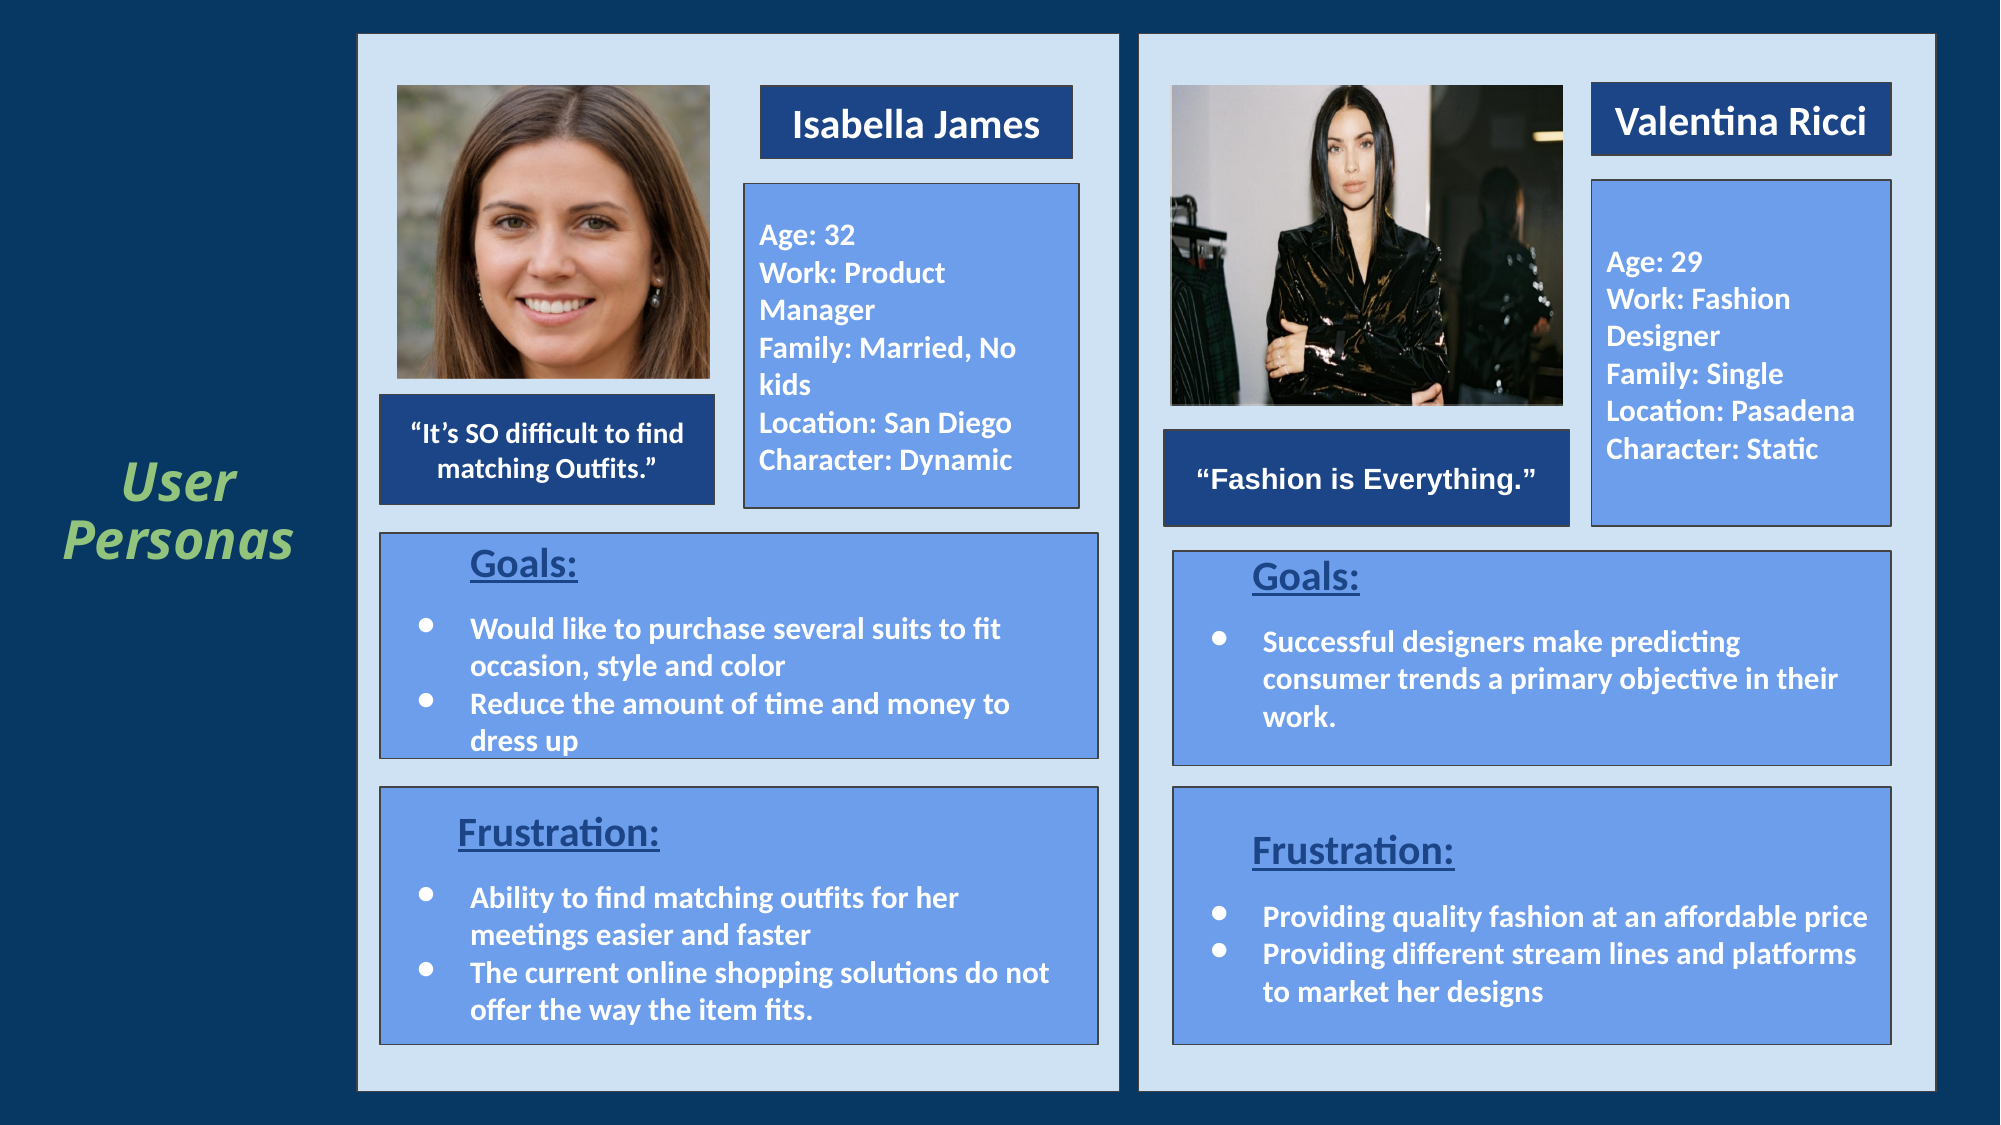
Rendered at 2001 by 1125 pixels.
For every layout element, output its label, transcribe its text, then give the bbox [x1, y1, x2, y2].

text_box Valentina Ricci [1591, 82, 1891, 156]
text_box “Fashion is Everything.” [1163, 430, 1570, 527]
picture [1170, 85, 1563, 406]
picture [397, 85, 710, 379]
title User Personas [0, 446, 357, 580]
text_box “It’s SO difficult to find matching Outfits.” [379, 394, 715, 505]
text_box [357, 33, 1120, 1092]
text_box Isabella James [760, 85, 1073, 159]
text_box Age: 29 Work: Fashion Designer Family: Single Location: Pasadena Character: Static [1591, 179, 1891, 527]
text_box Age: 32 Work: Product Manager Family: Married, No kids Location: San Diego Character: Dynamic [744, 183, 1079, 508]
text_box Frustration: Providing quality fashion at an affordable price Providing different stream lines and platforms to market her designs [1172, 786, 1891, 1045]
text_box [1138, 33, 1936, 1092]
text_box Frustration: Ability to find matching outfits for her meetings easier and faster The current online shopping solutions do not offer the way the item fits. [379, 786, 1098, 1045]
text_box Goals: Would like to purchase several suits to fit occasion, style and color Reduce the amount of time and money to dress up [379, 532, 1098, 759]
text_box Goals: Successful designers make predicting consumer trends a primary objective in their work. [1172, 550, 1891, 766]
